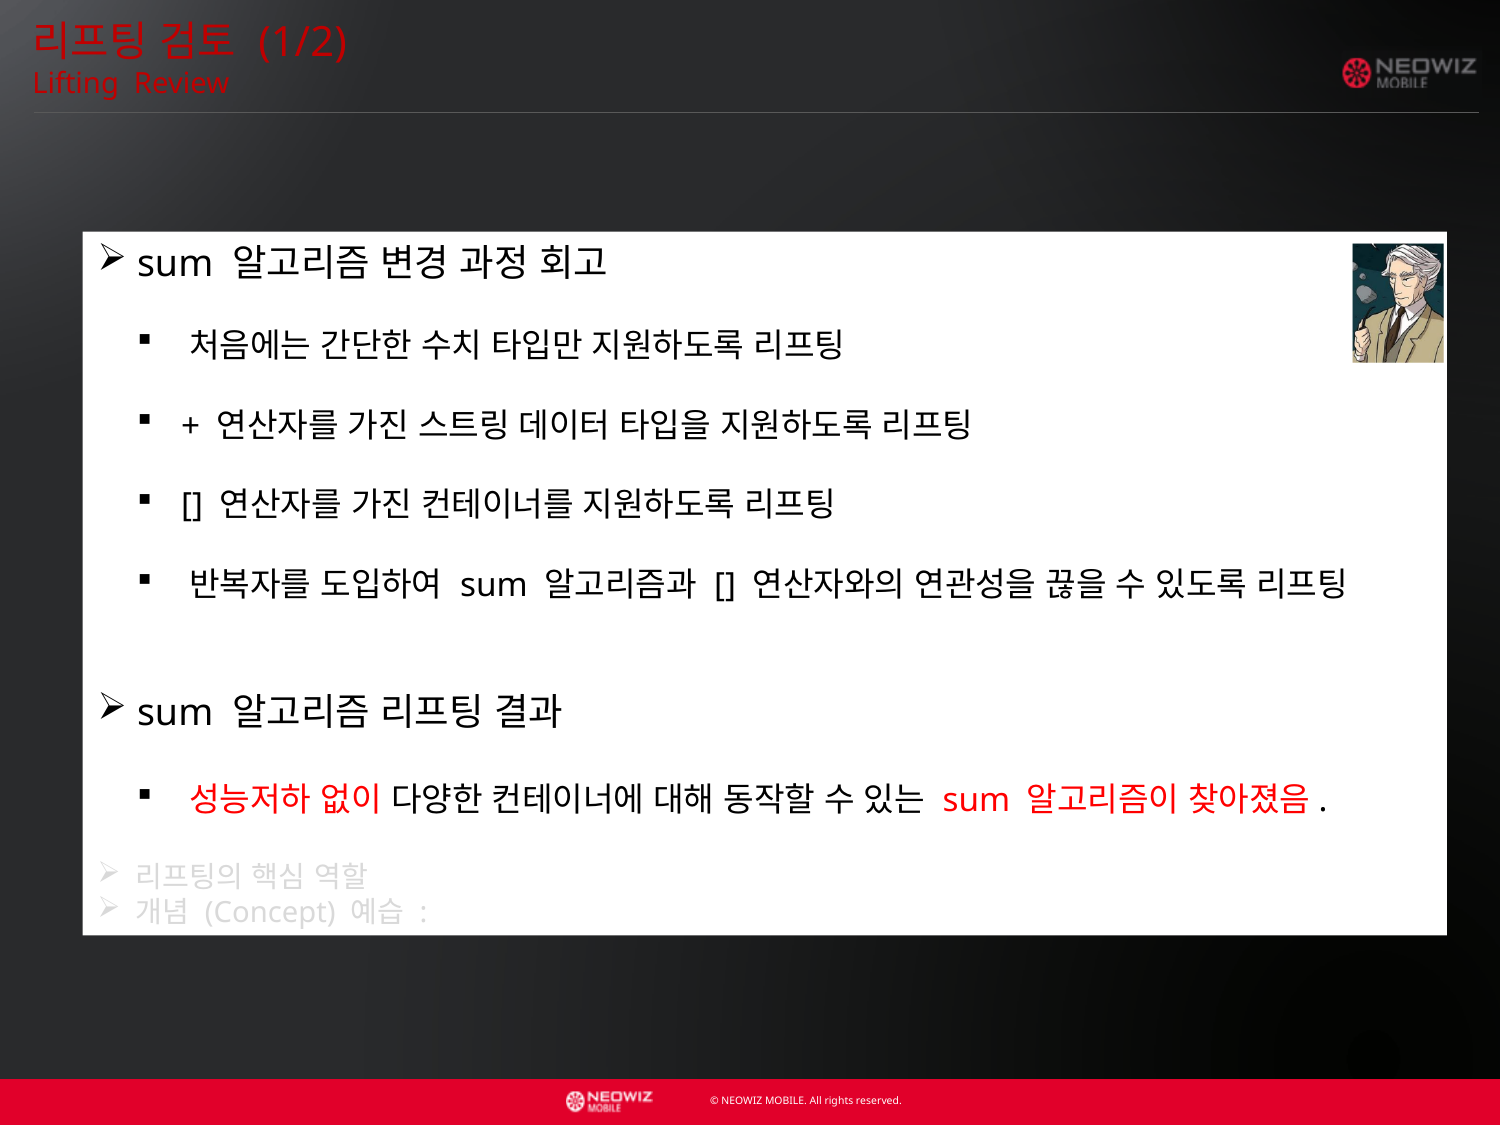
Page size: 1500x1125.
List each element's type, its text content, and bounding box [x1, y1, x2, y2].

text_box sum 알고리즘 변경 과정 회고 처음에는 간단한 수치 타입만 지원하도록 리프팅 + 연산자를 가진 스트링 데이터 타입을 지원하도록 리프팅 [] 연산자를 가진 컨테이너를 지원하도록 리프팅 반복자를 도입하여 sum 알고리즘과 [] 연산자와의 연관성을 끊을 수 있도록 리프팅 sum 알고리즘 리프팅 결과 성능저하 없이 다양한 컨테이너에 대해 동작할 수 있는 sum 알고리즘이 찾아졌음. 리프팅의 핵심 역할 개념 (Concept) 예습 : [82, 231, 1447, 936]
picture [0, 0, 1500, 1125]
text_box 리프팅 검토 (1/2) Lifting Review [17, 0, 1368, 114]
